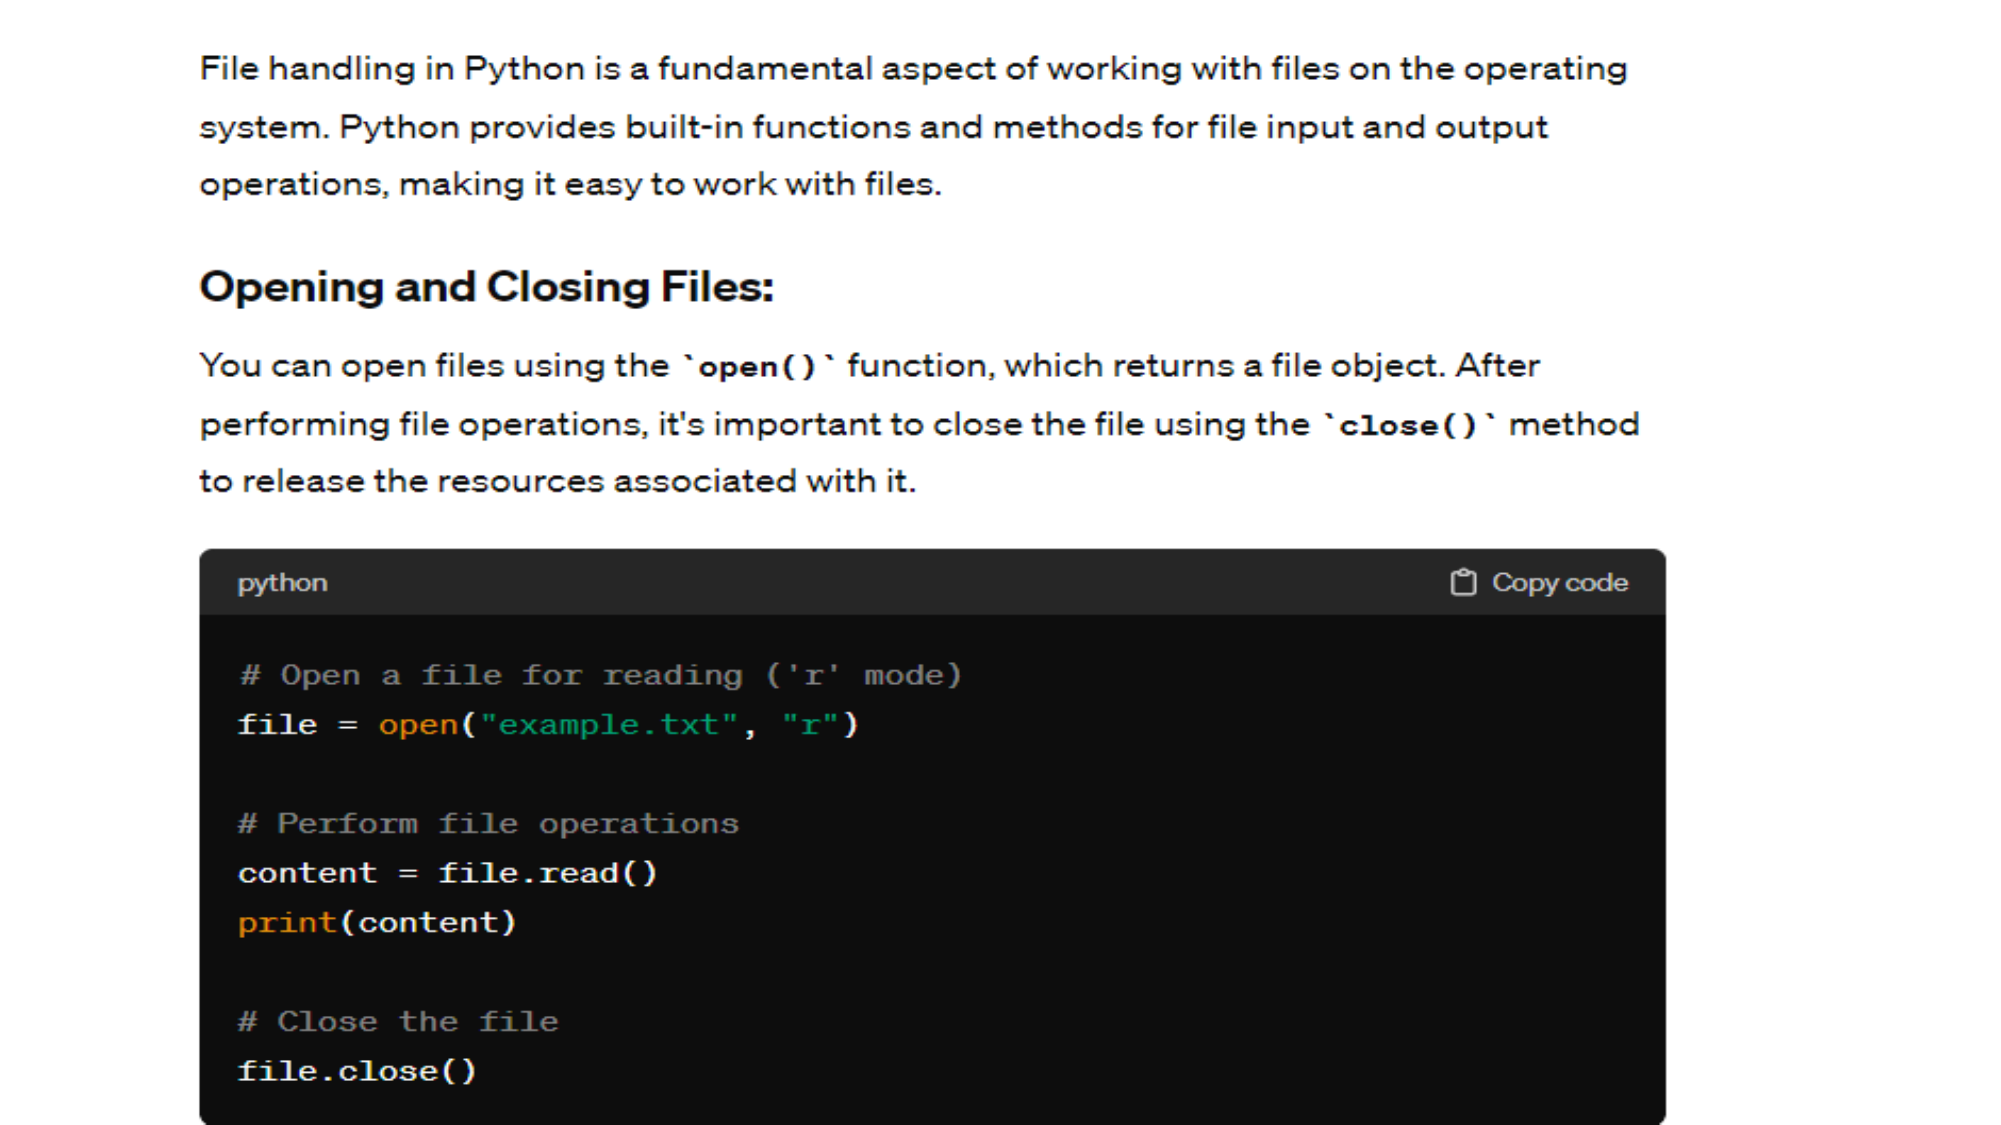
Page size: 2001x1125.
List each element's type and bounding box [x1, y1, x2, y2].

picture [166, 45, 1773, 1125]
